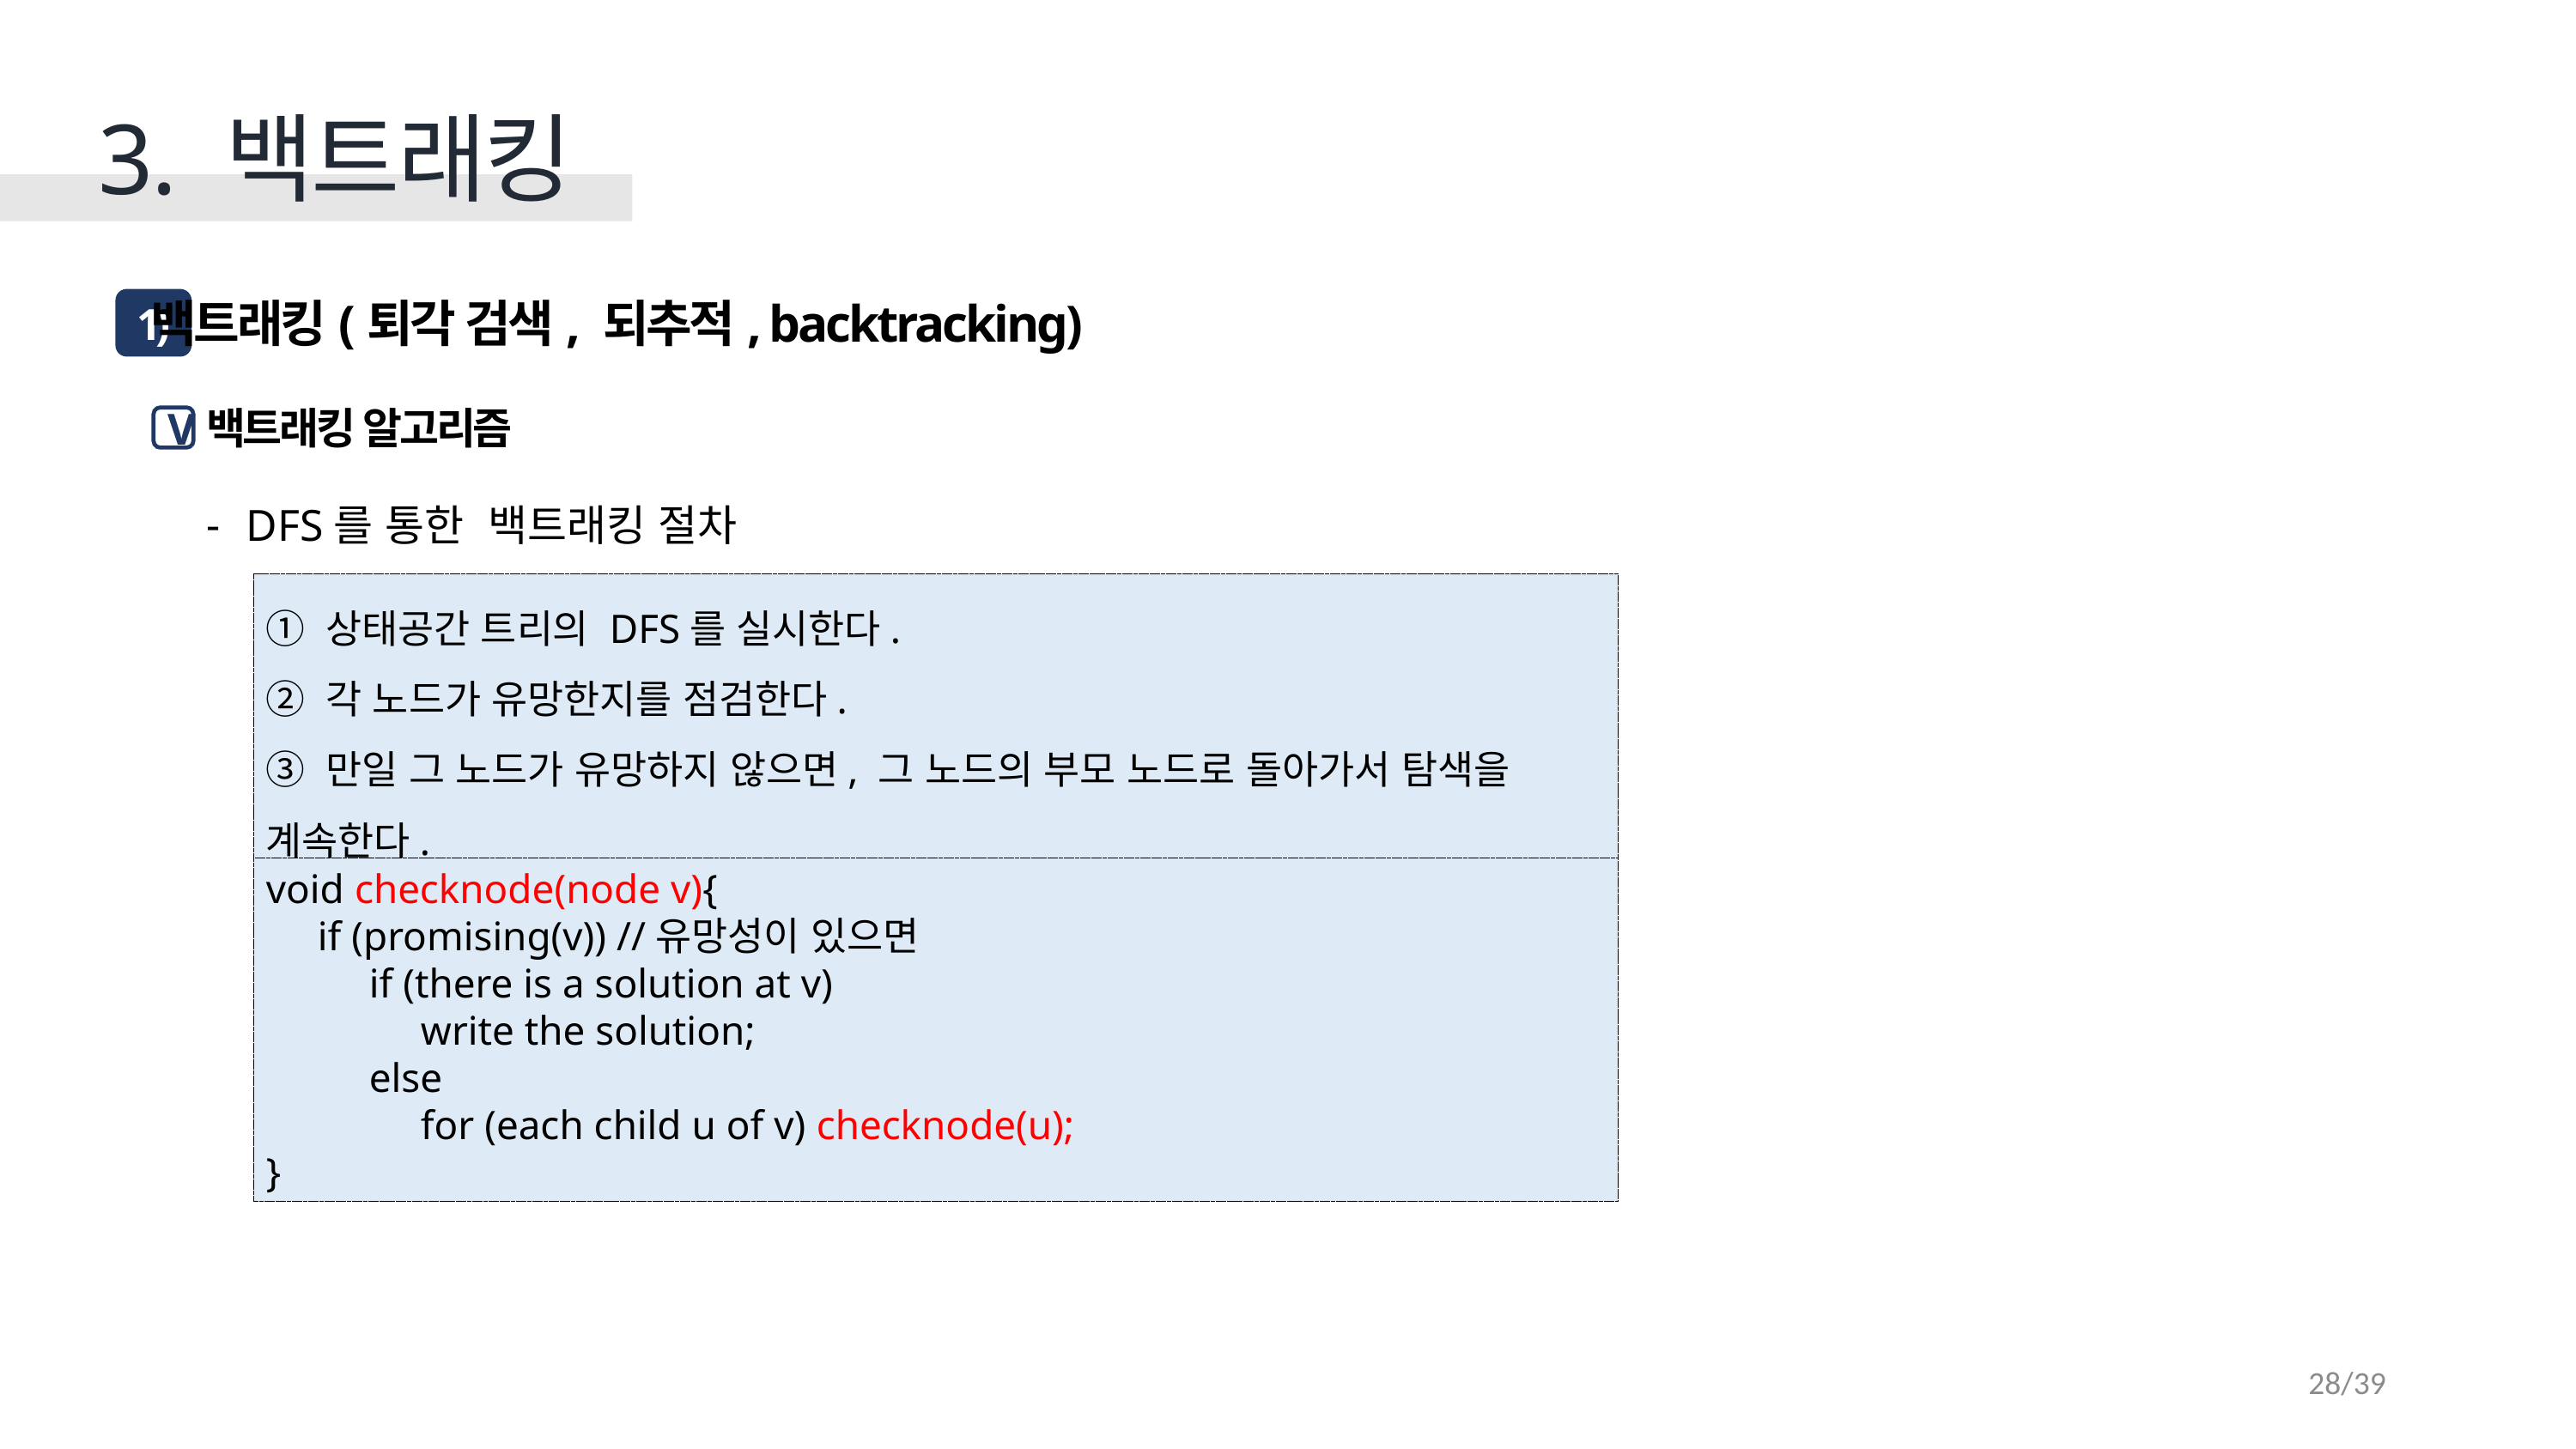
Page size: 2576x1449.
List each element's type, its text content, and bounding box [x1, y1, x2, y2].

text_box [0, 173, 633, 222]
slide_number 28/39 [1819, 1343, 2399, 1421]
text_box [153, 395, 1743, 460]
text_box DFS를 통한 백트래킹 절차 [193, 470, 1743, 556]
text_box 3. 백트래킹 [86, 91, 586, 220]
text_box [115, 286, 1042, 360]
text_box ① 상태공간 트리의 DFS를 실시한다. ② 각 노드가 유망한지를 점검한다. ③ 만일 그 노드가 유망하지 않으면, 그 노드의 부모 노드로 돌아가서 탐색을 계속한다. [253, 573, 1619, 858]
text_box void checknode(node v){ if (promising(v)) //유망성이 있으면 if (there is a solution at v) write the solution; else for (each child u of v) checknode(u); } [253, 858, 1619, 1202]
